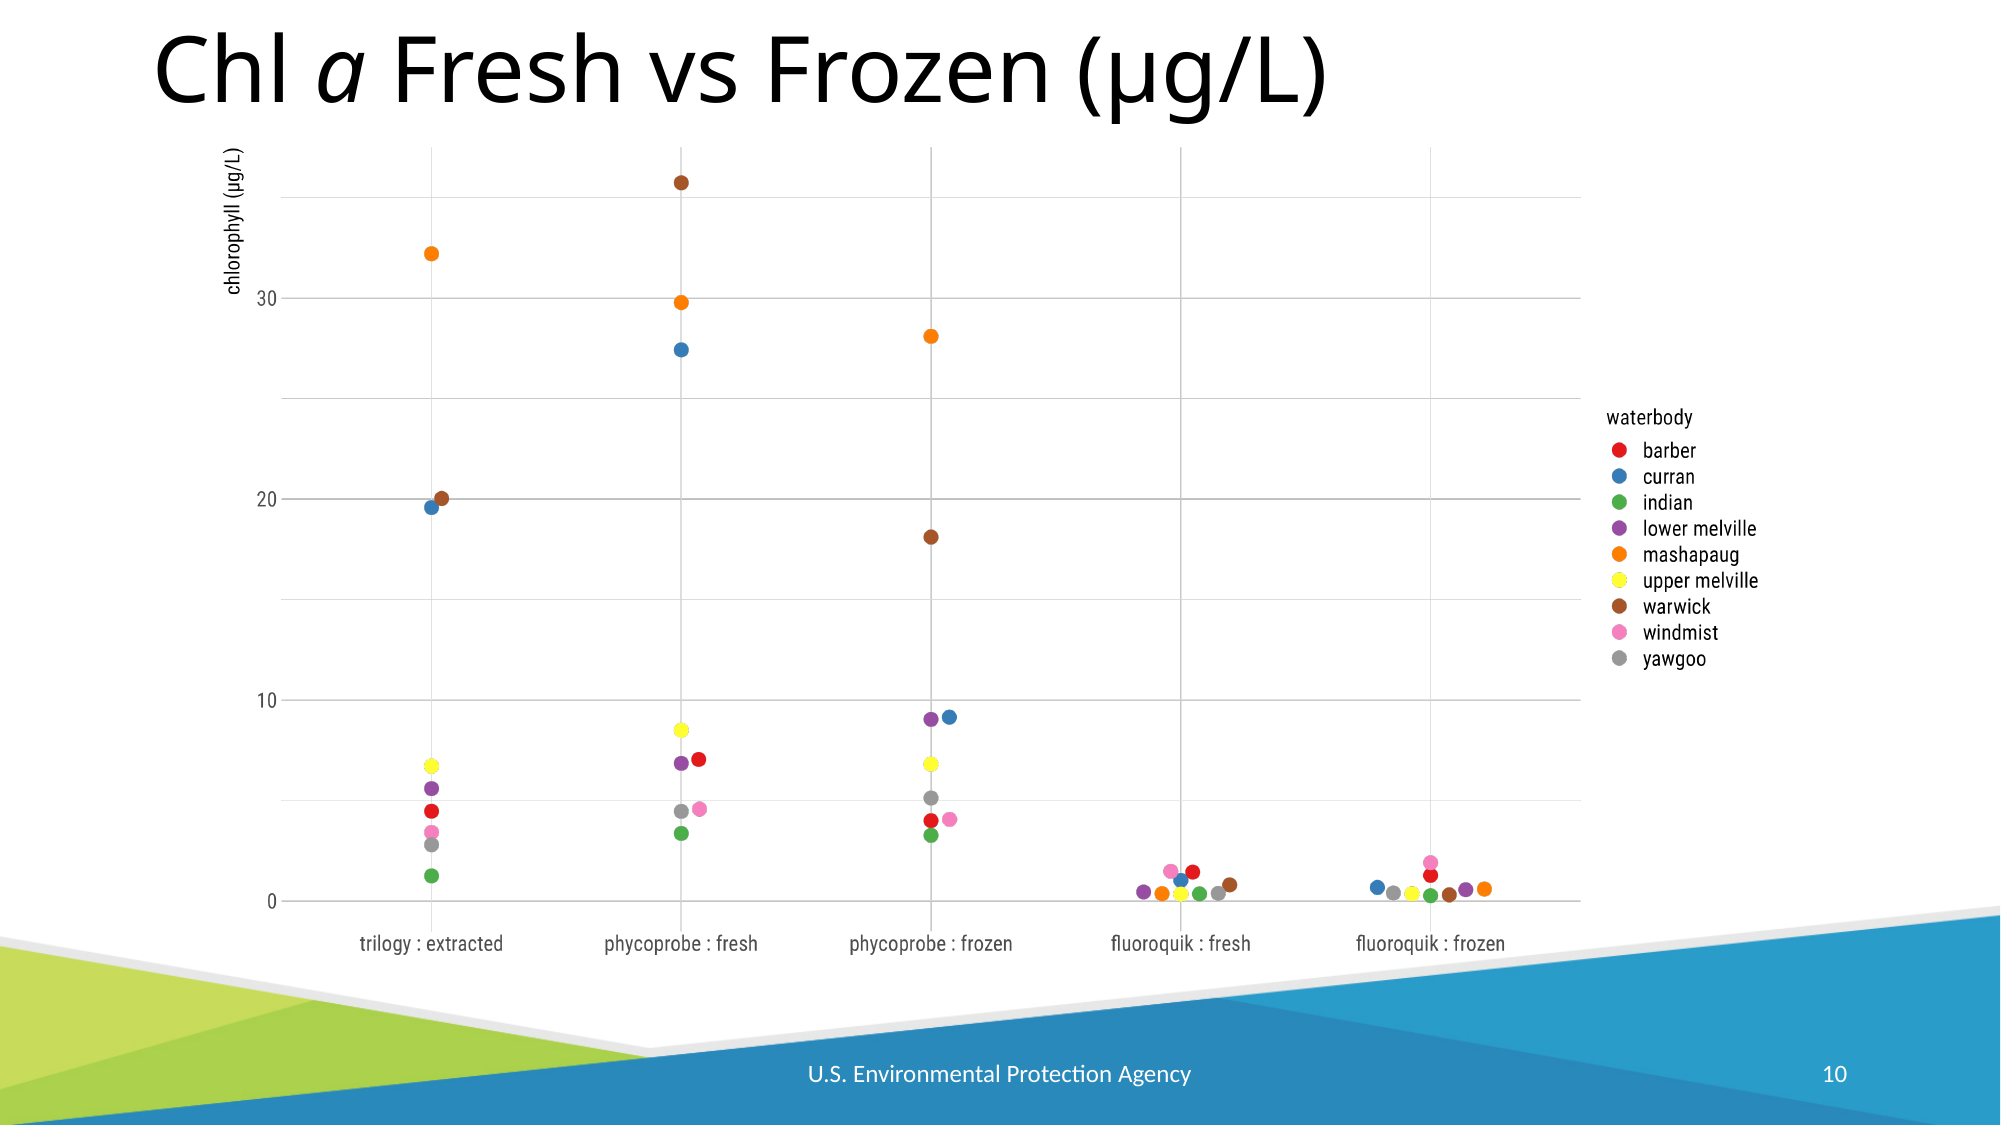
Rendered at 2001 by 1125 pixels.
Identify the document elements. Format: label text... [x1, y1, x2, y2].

title Chl a Fresh vs Frozen (µg/L) [137, 13, 1863, 132]
footer U.S. Environmental Protection Agency [662, 1042, 1338, 1103]
slide_number 10 [1412, 1042, 1863, 1103]
picture [0, 0, 2001, 1125]
